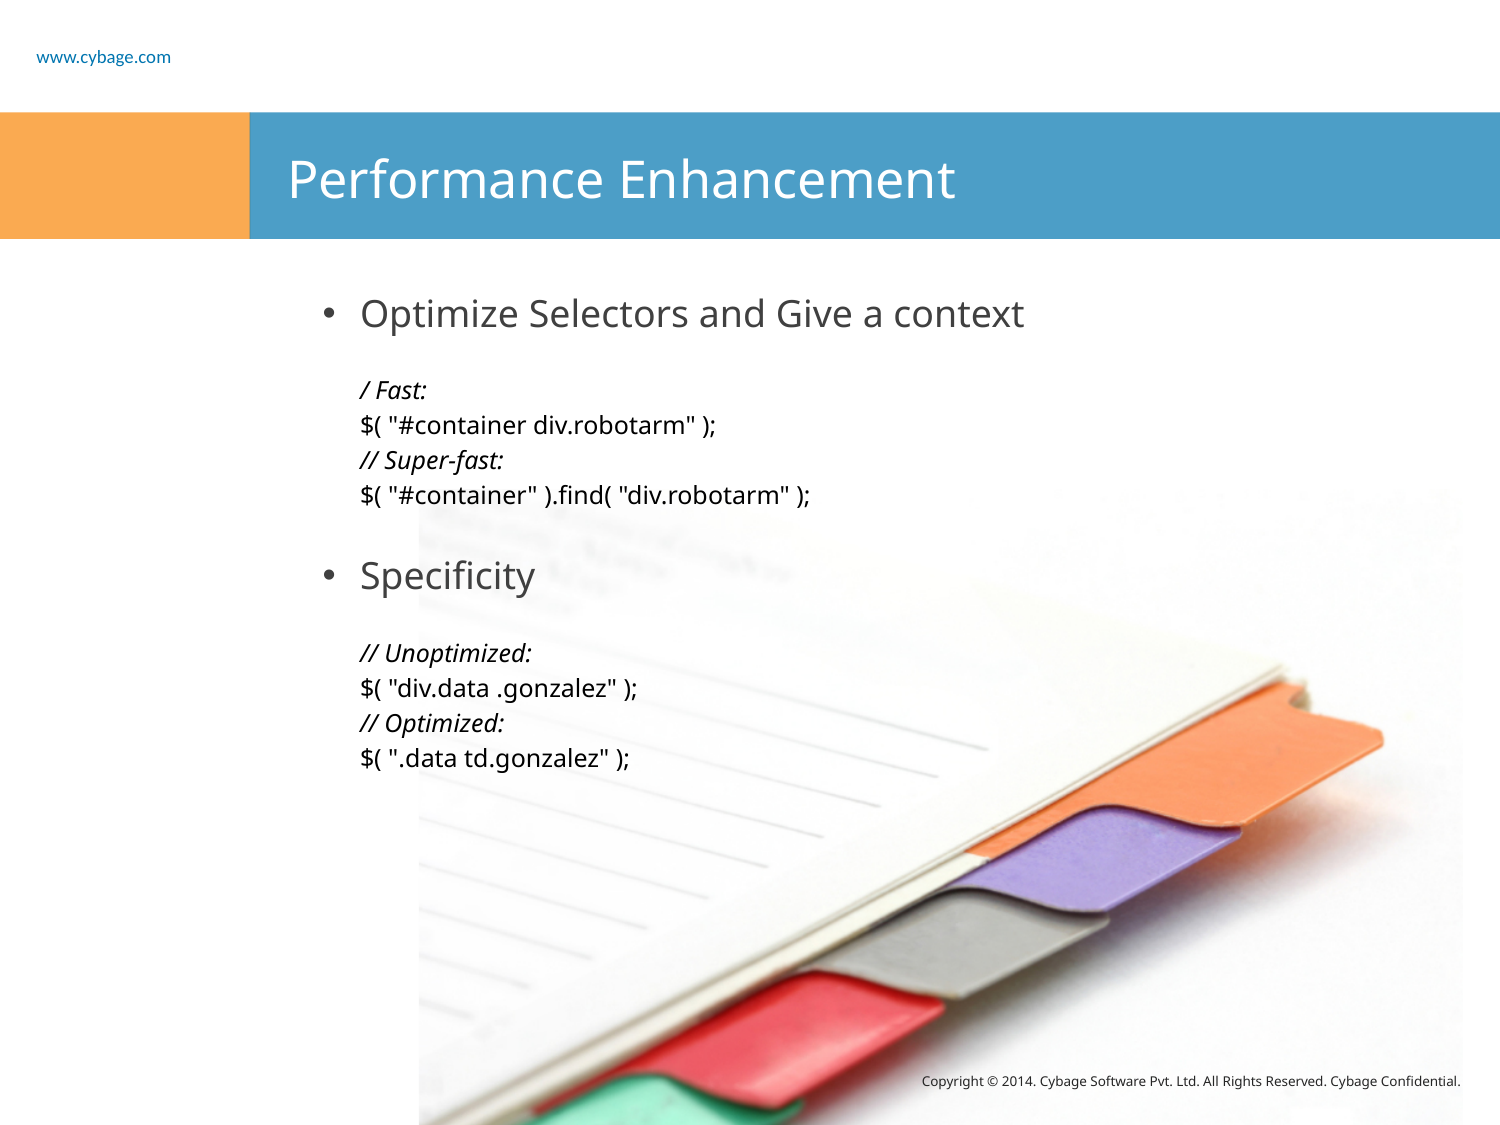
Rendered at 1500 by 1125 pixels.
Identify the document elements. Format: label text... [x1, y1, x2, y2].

title Performance Enhancement [272, 131, 1463, 225]
picture [418, 1058, 1463, 1125]
list Optimize Selectors and Give a context / Fast: $( "#container div.robotarm" ); // Super-fast: $( "#container" ).find( "div.robotarm" ); Specificity // Unoptimized: $( "div.data .gonzalez" ); // Optimized: $( ".data td.gonzalez" ); [269, 282, 1463, 1058]
